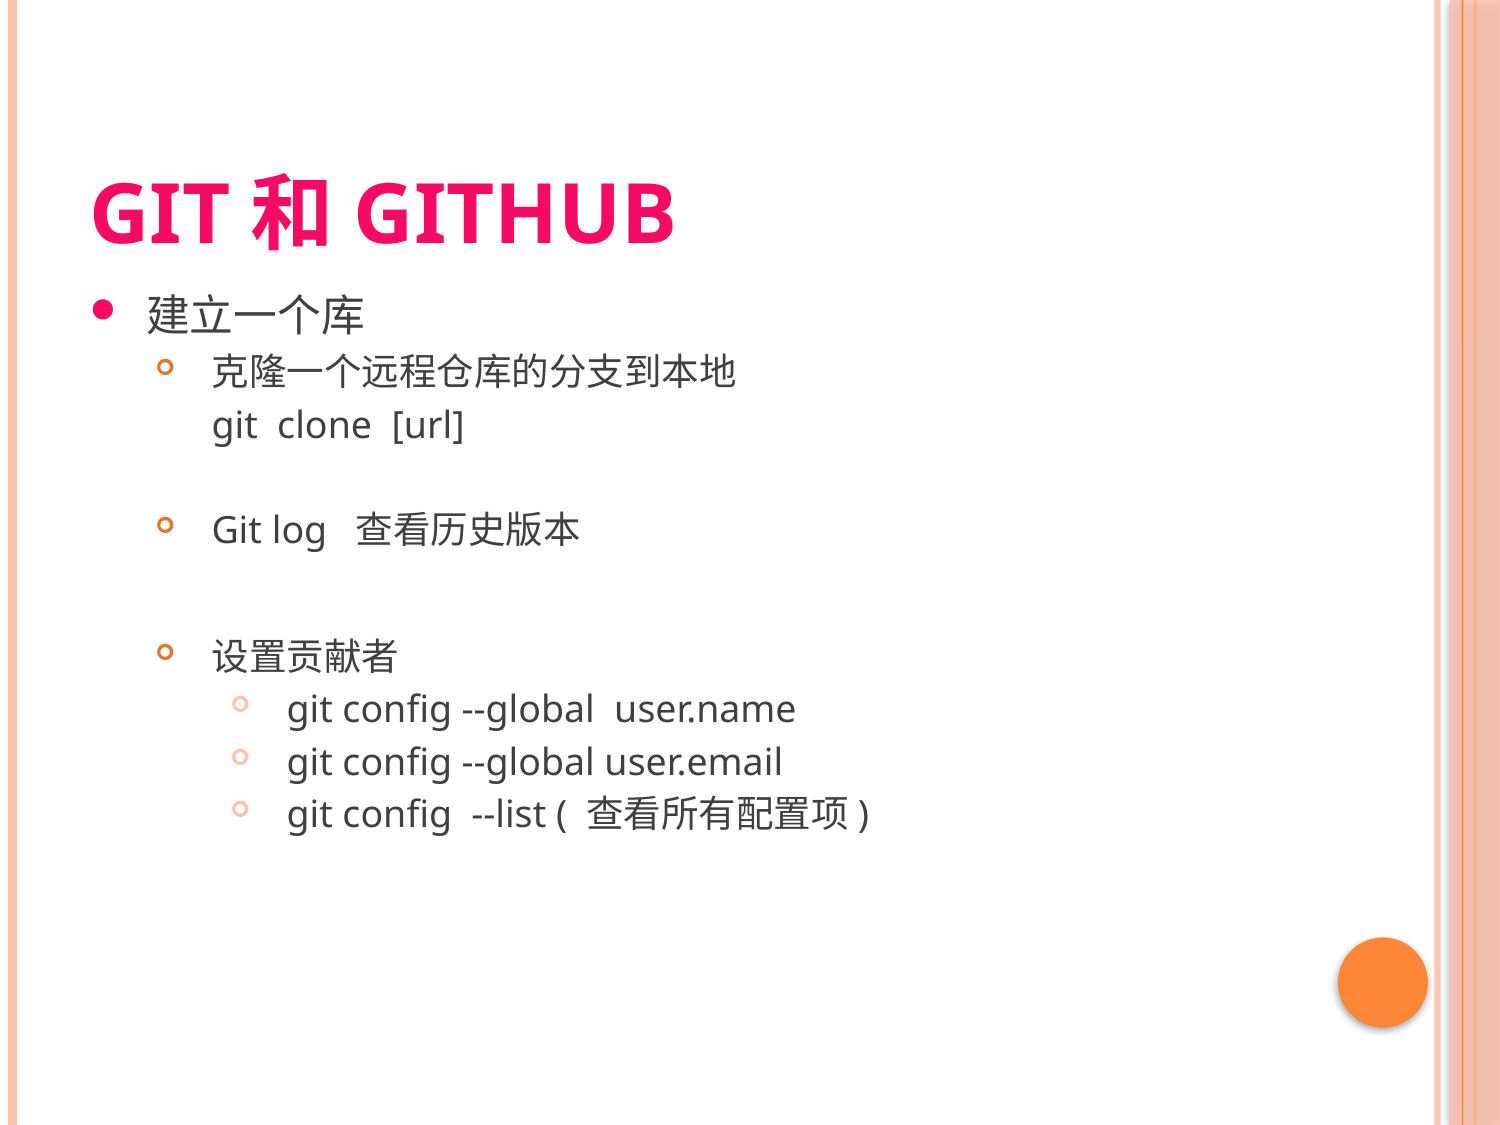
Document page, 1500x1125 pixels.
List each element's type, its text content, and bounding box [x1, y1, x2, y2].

title git和github [75, 79, 1425, 268]
list 建立一个库 克隆一个远程仓库的分支到本地 git clone [url] Git log 查看历史版本 设置贡献者 git config --global user.name git config --global user.email git config --list ( 查看所有配置项) [75, 280, 1425, 1024]
